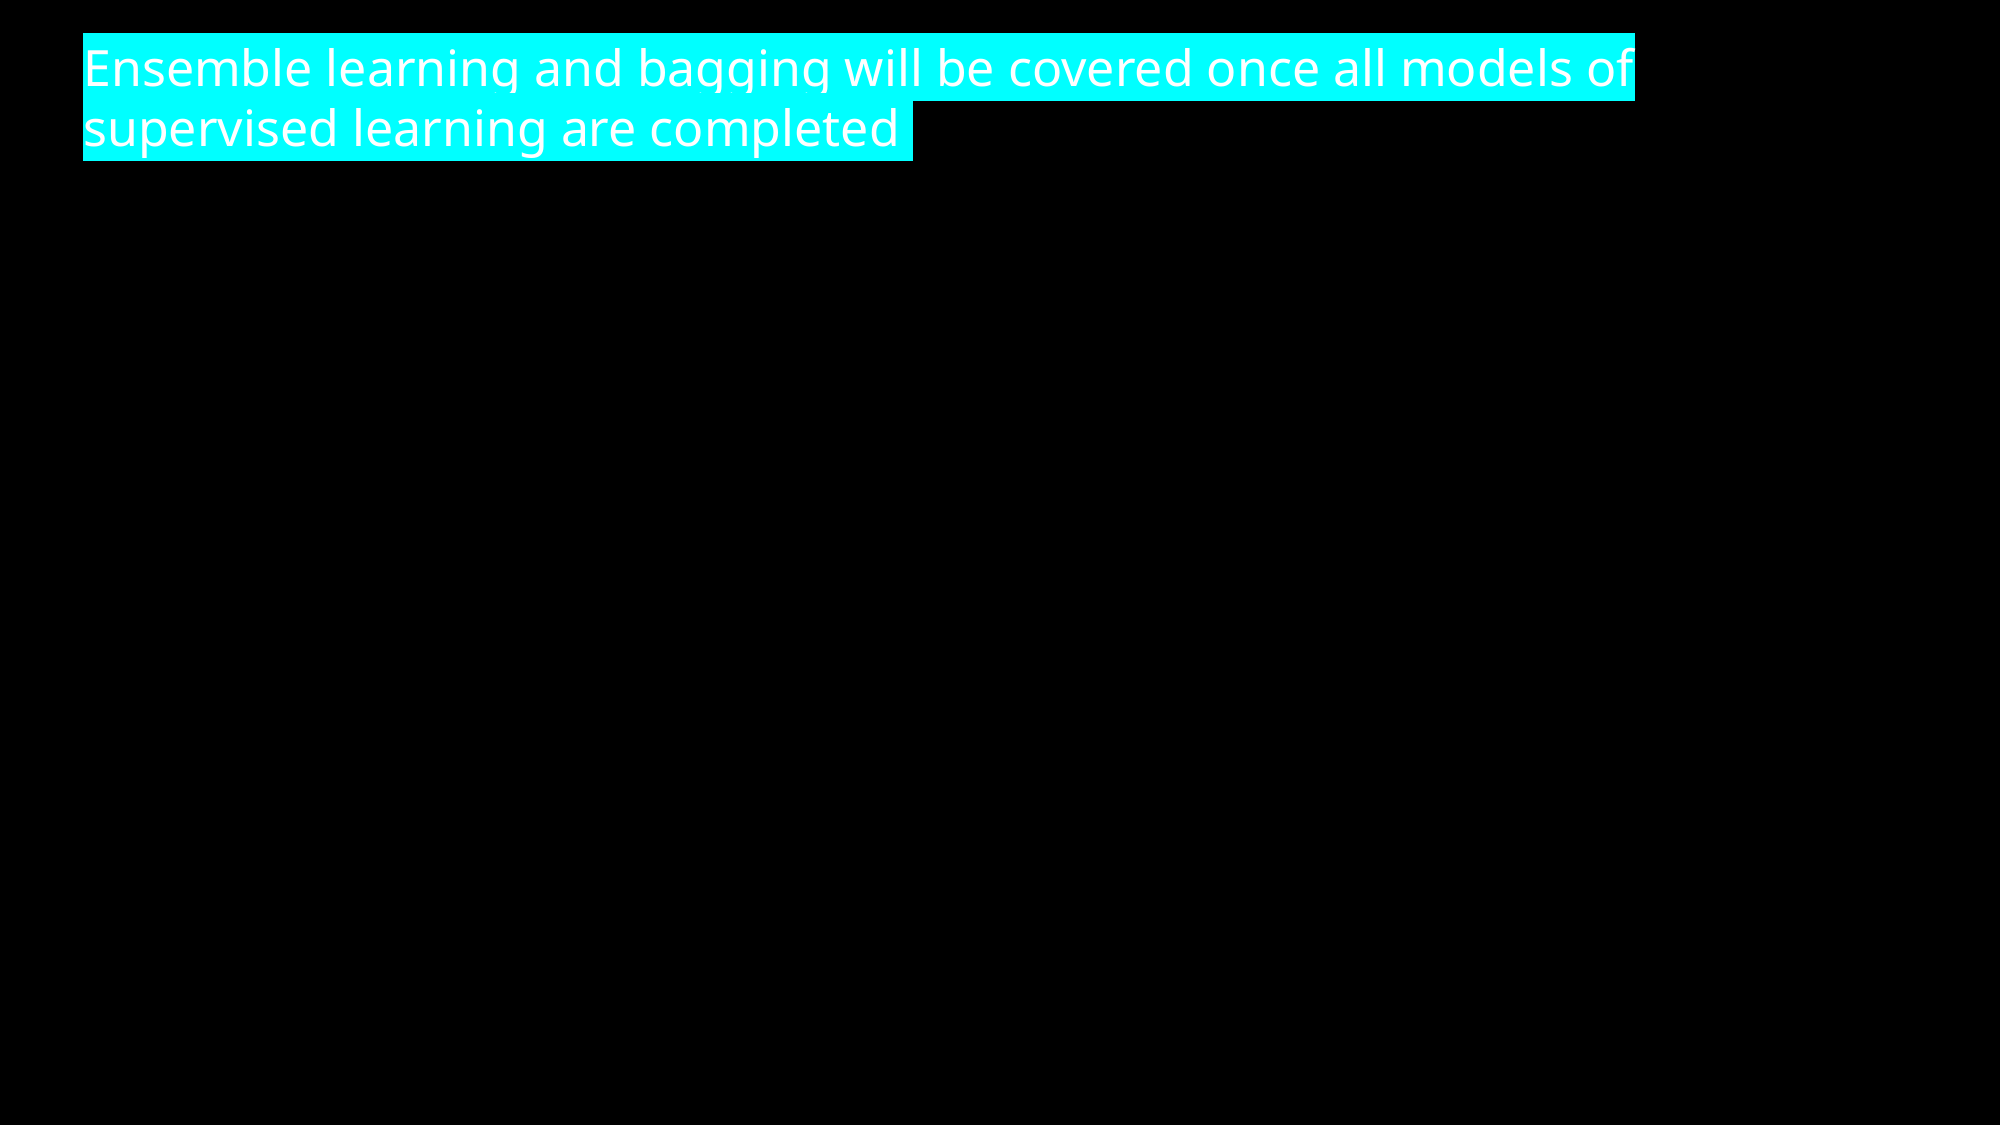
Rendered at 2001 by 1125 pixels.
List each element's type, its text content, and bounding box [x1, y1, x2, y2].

text_box [0, 27, 2000, 204]
text_box Ensemble learning and bagging will be covered once all models of supervised learning are completed [68, 29, 1873, 164]
